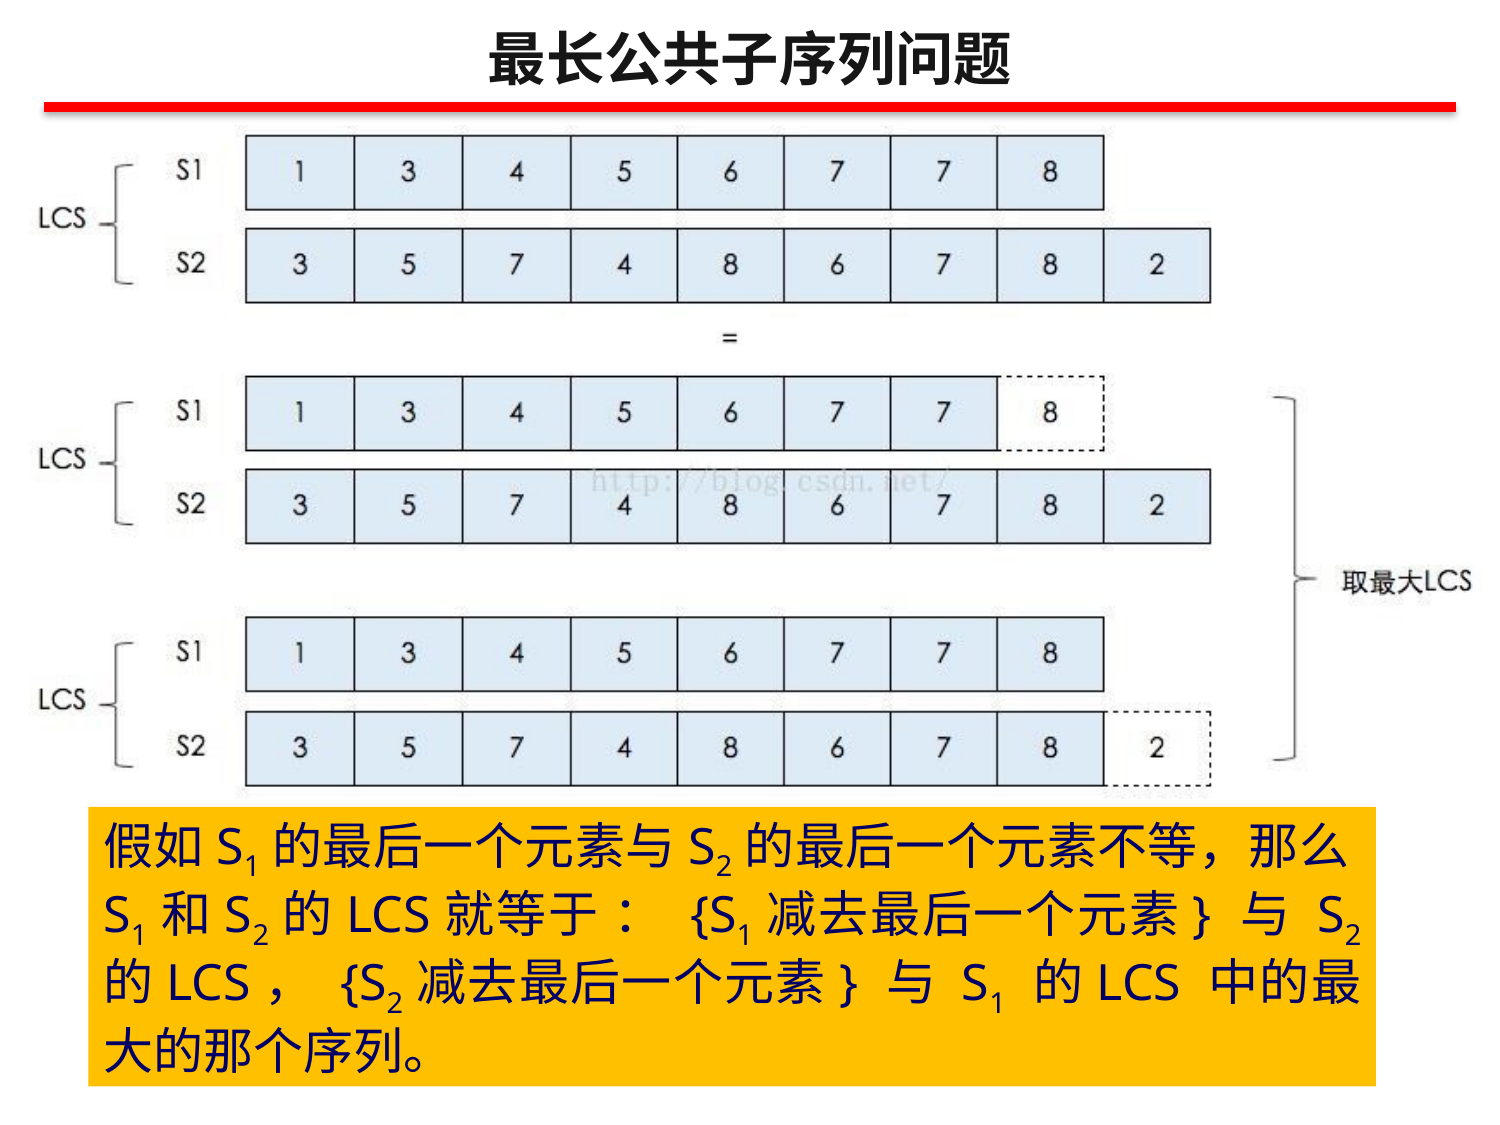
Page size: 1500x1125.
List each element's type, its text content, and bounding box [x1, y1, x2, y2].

text_box 假如S1的最后一个元素与S2的最后一个元素不等，那么S1和S2的LCS就等于 ： {S1减去最后一个元素} 与 S2 的LCS， {S2减去最后一个元素} 与 S1 的LCS 中的最大的那个序列。 [88, 807, 1376, 1087]
picture [29, 125, 1483, 799]
text_box 最长公共子序列问题 [0, 14, 1500, 116]
